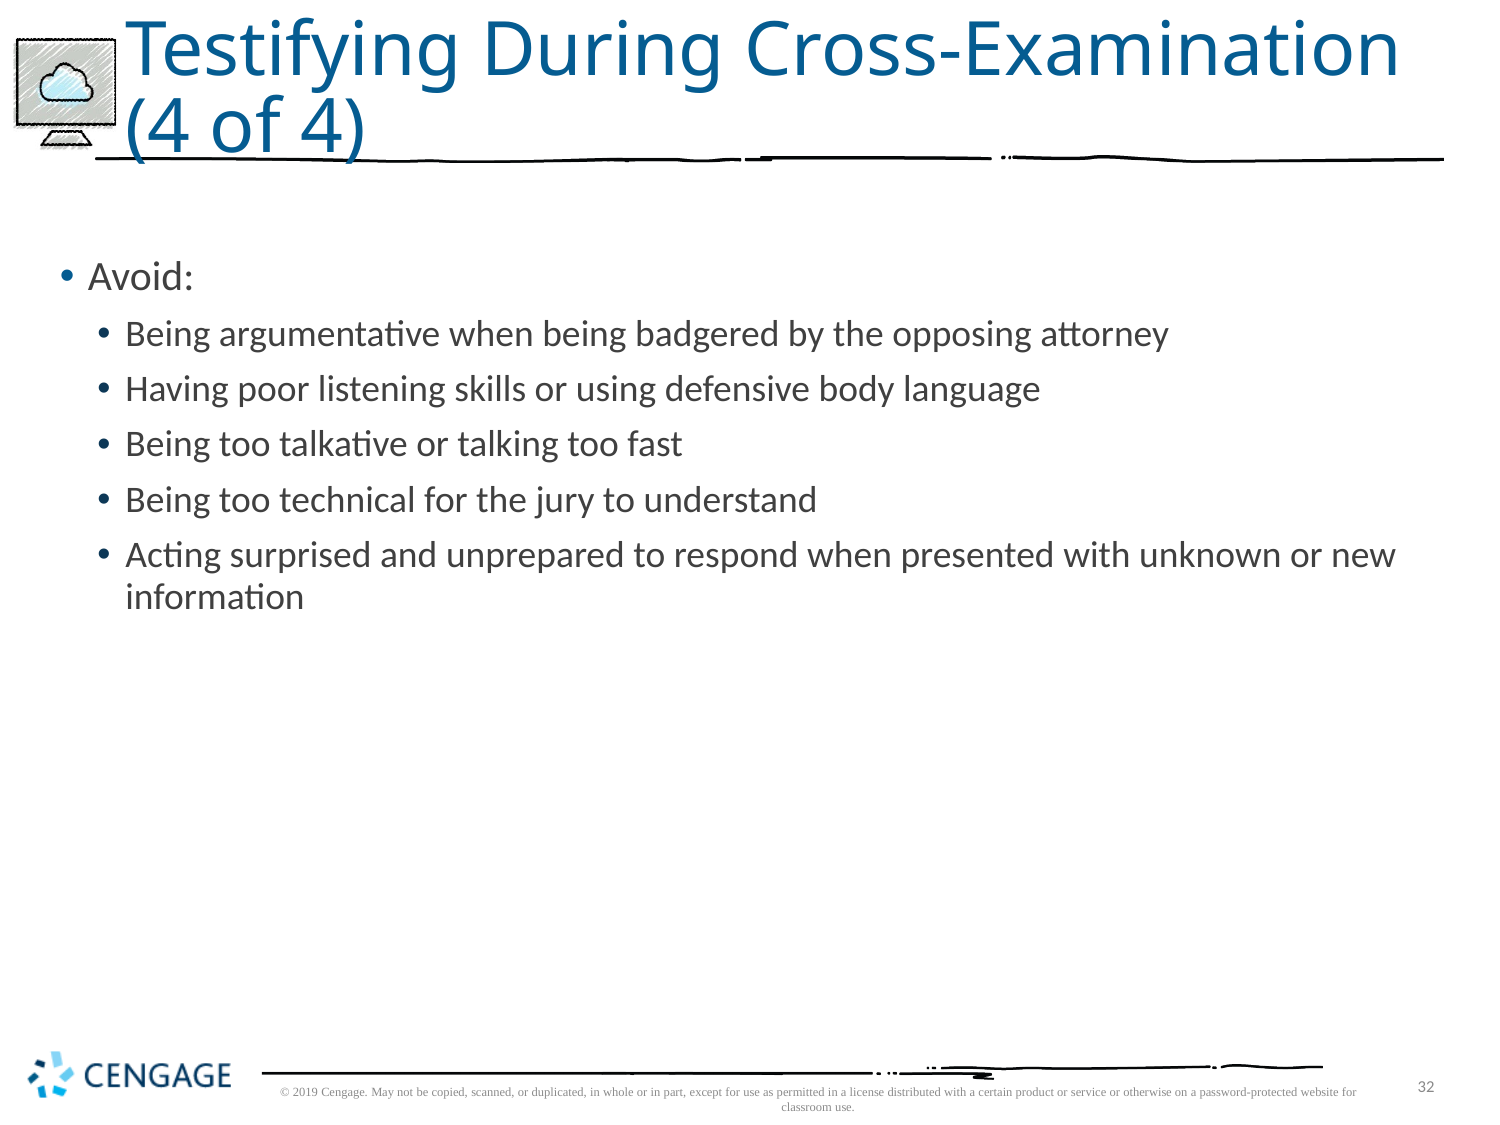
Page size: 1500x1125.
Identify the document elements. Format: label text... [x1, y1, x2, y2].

list Avoid: Being argumentative when being badgered by the opposing attorney Having poor listening skills or using defensive body language Being too talkative or talking too fast Being too technical for the jury to understand Acting surprised and unprepared to respond when presented with unknown or new information [59, 252, 1441, 490]
title Testifying During Cross-Examination (4 of 4) [125, 52, 1442, 130]
picture [95, 155, 1444, 163]
picture [7, 1037, 244, 1111]
picture [261, 1064, 1323, 1079]
footer © 2019 Cengage. May not be copied, scanned, or duplicated, in whole or in part, except for use as permitted in a license distributed with a certain product or service or otherwise on a password-protected website for classroom use. [261, 1079, 1375, 1120]
picture [12, 36, 117, 151]
